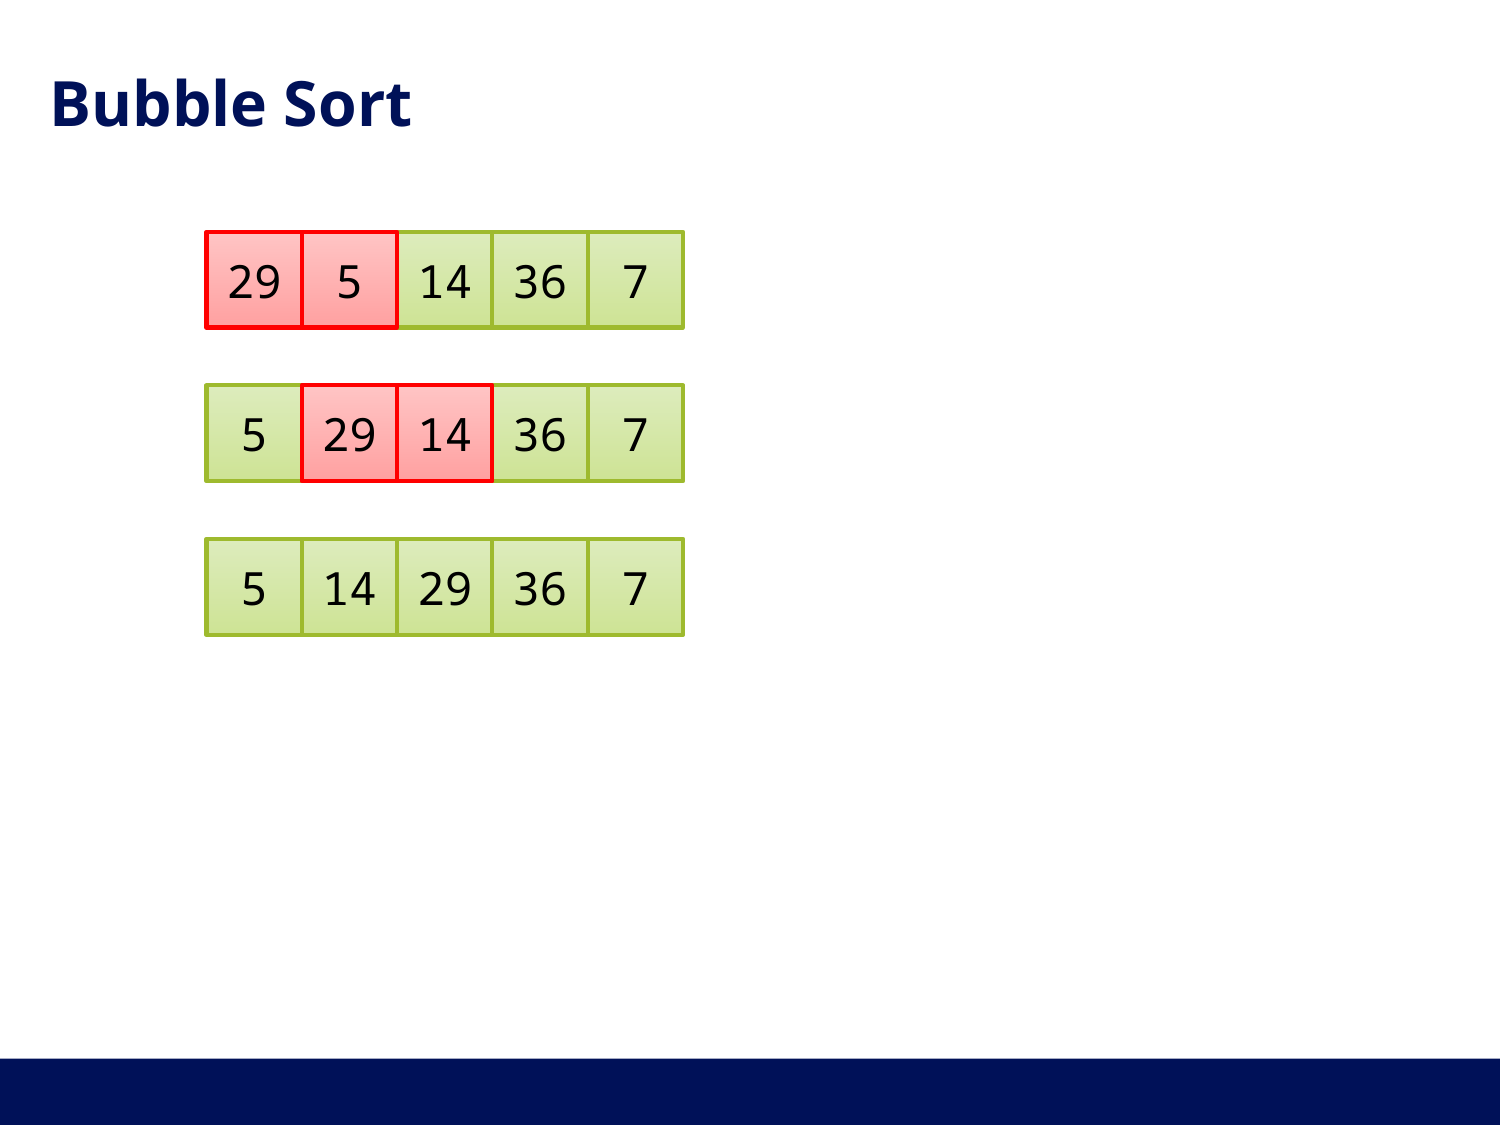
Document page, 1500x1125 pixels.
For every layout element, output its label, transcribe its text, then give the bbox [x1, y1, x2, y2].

text_box 36 [490, 230, 586, 330]
text_box 7 [586, 383, 685, 483]
text_box 5 [204, 537, 300, 637]
text_box 7 [590, 537, 685, 637]
text_box 36 [494, 383, 586, 483]
text_box 5 [300, 230, 399, 330]
text_box 29 [300, 383, 395, 483]
text_box 36 [490, 537, 590, 637]
text_box 14 [399, 230, 490, 330]
text_box 14 [300, 537, 399, 637]
text_box 29 [204, 230, 300, 330]
text_box 29 [399, 537, 490, 637]
text_box 5 [204, 383, 300, 483]
text_box 14 [395, 383, 494, 483]
text_box 7 [586, 230, 685, 330]
title Bubble Sort [49, 66, 1451, 138]
